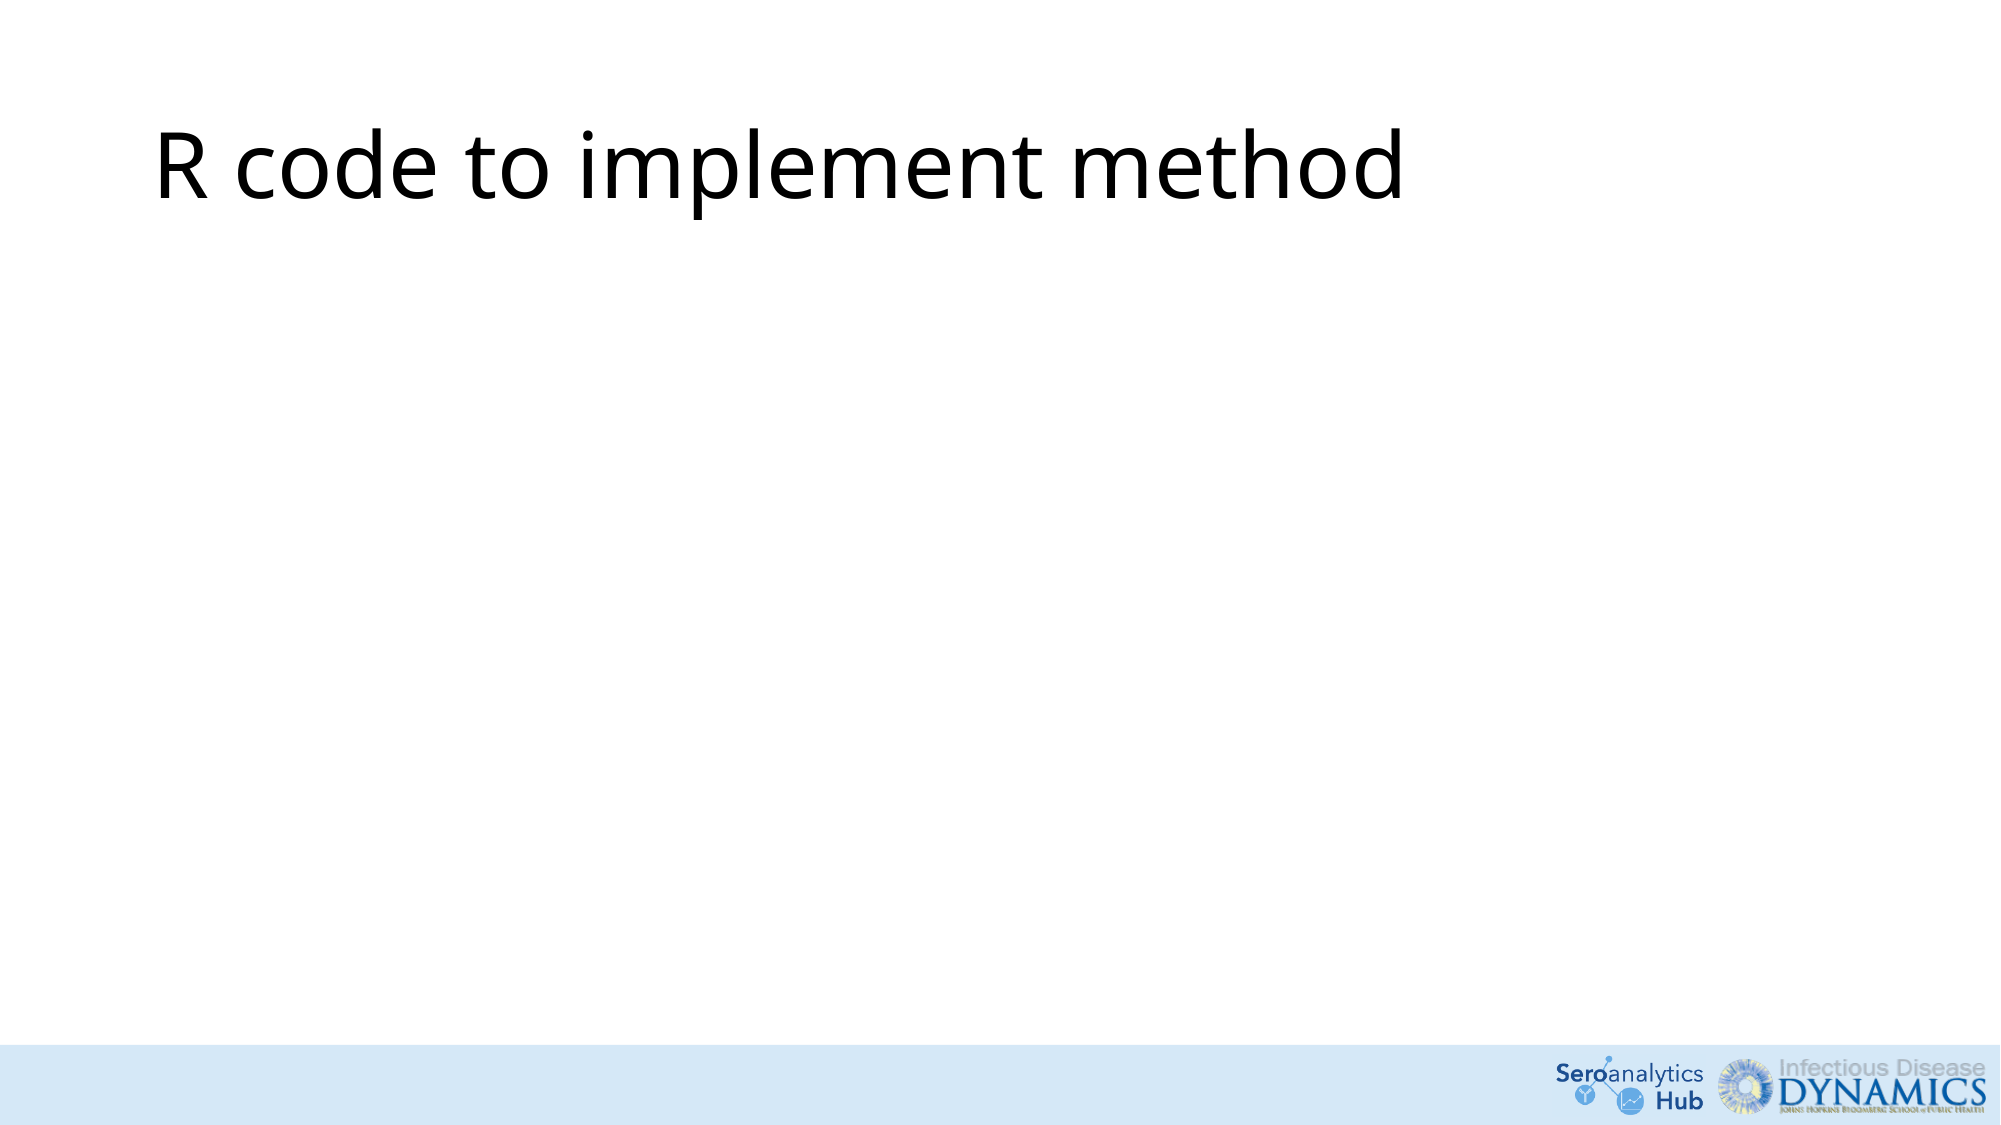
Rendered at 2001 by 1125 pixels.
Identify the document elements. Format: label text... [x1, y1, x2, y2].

title R code to implement method [137, 59, 1863, 278]
picture [1719, 1059, 1986, 1115]
